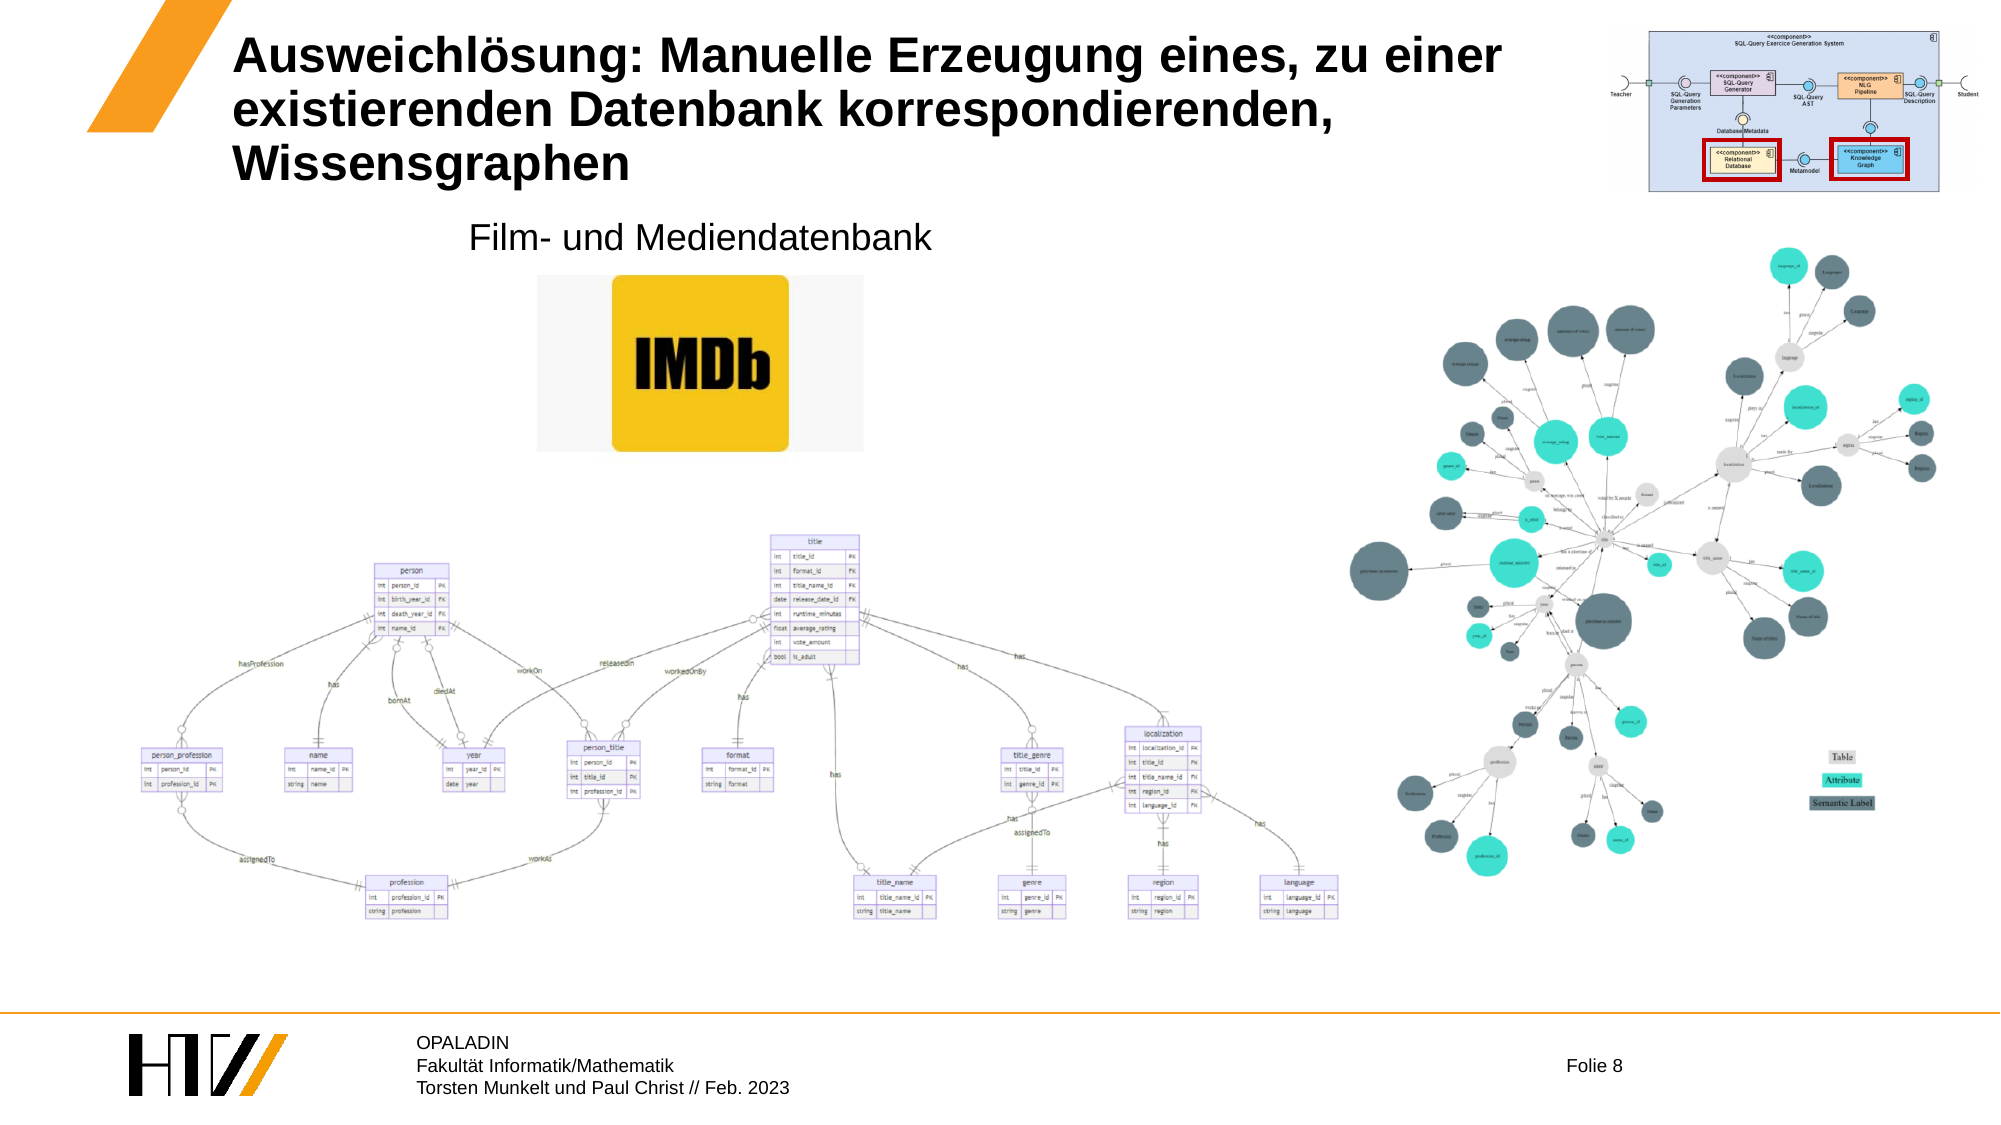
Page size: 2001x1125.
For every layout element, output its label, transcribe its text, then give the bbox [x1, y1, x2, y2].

text_box Film- und Mediendatenbank [453, 206, 947, 266]
picture [1610, 28, 1980, 194]
picture [514, 224, 887, 503]
picture [137, 243, 1956, 921]
picture [129, 1034, 288, 1096]
title Ausweichlösung: Manuelle Erzeugung eines, zu einer existierenden Datenbank korrespondierenden, Wissensgraphen [232, 88, 1610, 192]
